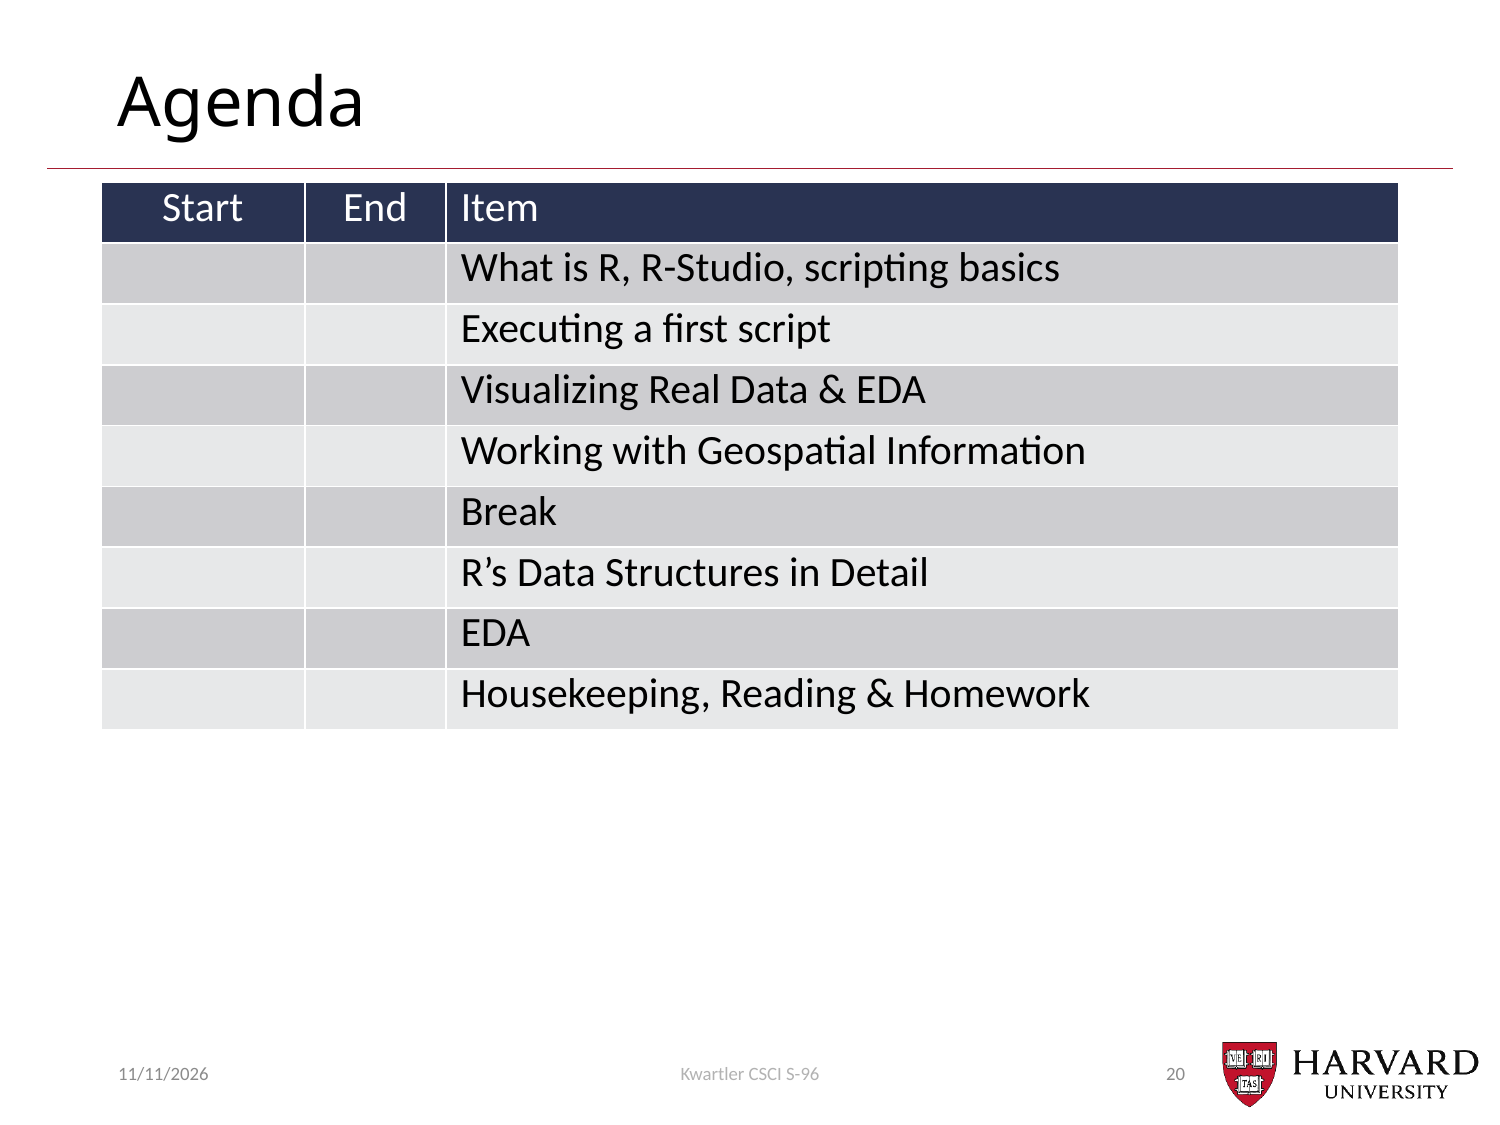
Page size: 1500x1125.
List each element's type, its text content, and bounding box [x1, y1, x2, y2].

table_header End [306, 183, 445, 242]
table_header Start [102, 183, 304, 242]
table_cell Working with Geospatial Information [447, 426, 1398, 486]
table_cell [306, 487, 445, 546]
footer Kwartler CSCI S-96 [496, 1042, 1004, 1103]
slide_number 20 [1059, 1042, 1200, 1103]
table_cell [306, 305, 445, 364]
table_cell What is R, R-Studio, scripting basics [447, 244, 1398, 303]
table_cell [102, 487, 304, 546]
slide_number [103, 1042, 441, 1103]
table_cell [102, 305, 304, 364]
table_cell [102, 670, 304, 729]
table_cell EDA [447, 609, 1398, 668]
table_cell Visualizing Real Data & EDA [447, 366, 1398, 425]
table_cell R’s Data Structures in Detail [447, 548, 1398, 607]
table_header Item [447, 183, 1398, 242]
table_cell [306, 366, 445, 425]
table_cell [102, 548, 304, 607]
table_cell [102, 609, 304, 668]
table_cell Break [447, 487, 1398, 546]
table_cell [306, 426, 445, 486]
table_cell [306, 670, 445, 729]
table_cell [306, 548, 445, 607]
table_cell [102, 244, 304, 303]
picture [1200, 1024, 1500, 1125]
table_cell [306, 244, 445, 303]
table_cell Executing a first script [447, 305, 1398, 364]
table_cell [306, 609, 445, 668]
table_cell [102, 426, 304, 486]
table_cell Housekeeping, Reading & Homework [447, 670, 1398, 729]
table_cell [102, 366, 304, 425]
title Agenda [103, 59, 1397, 157]
